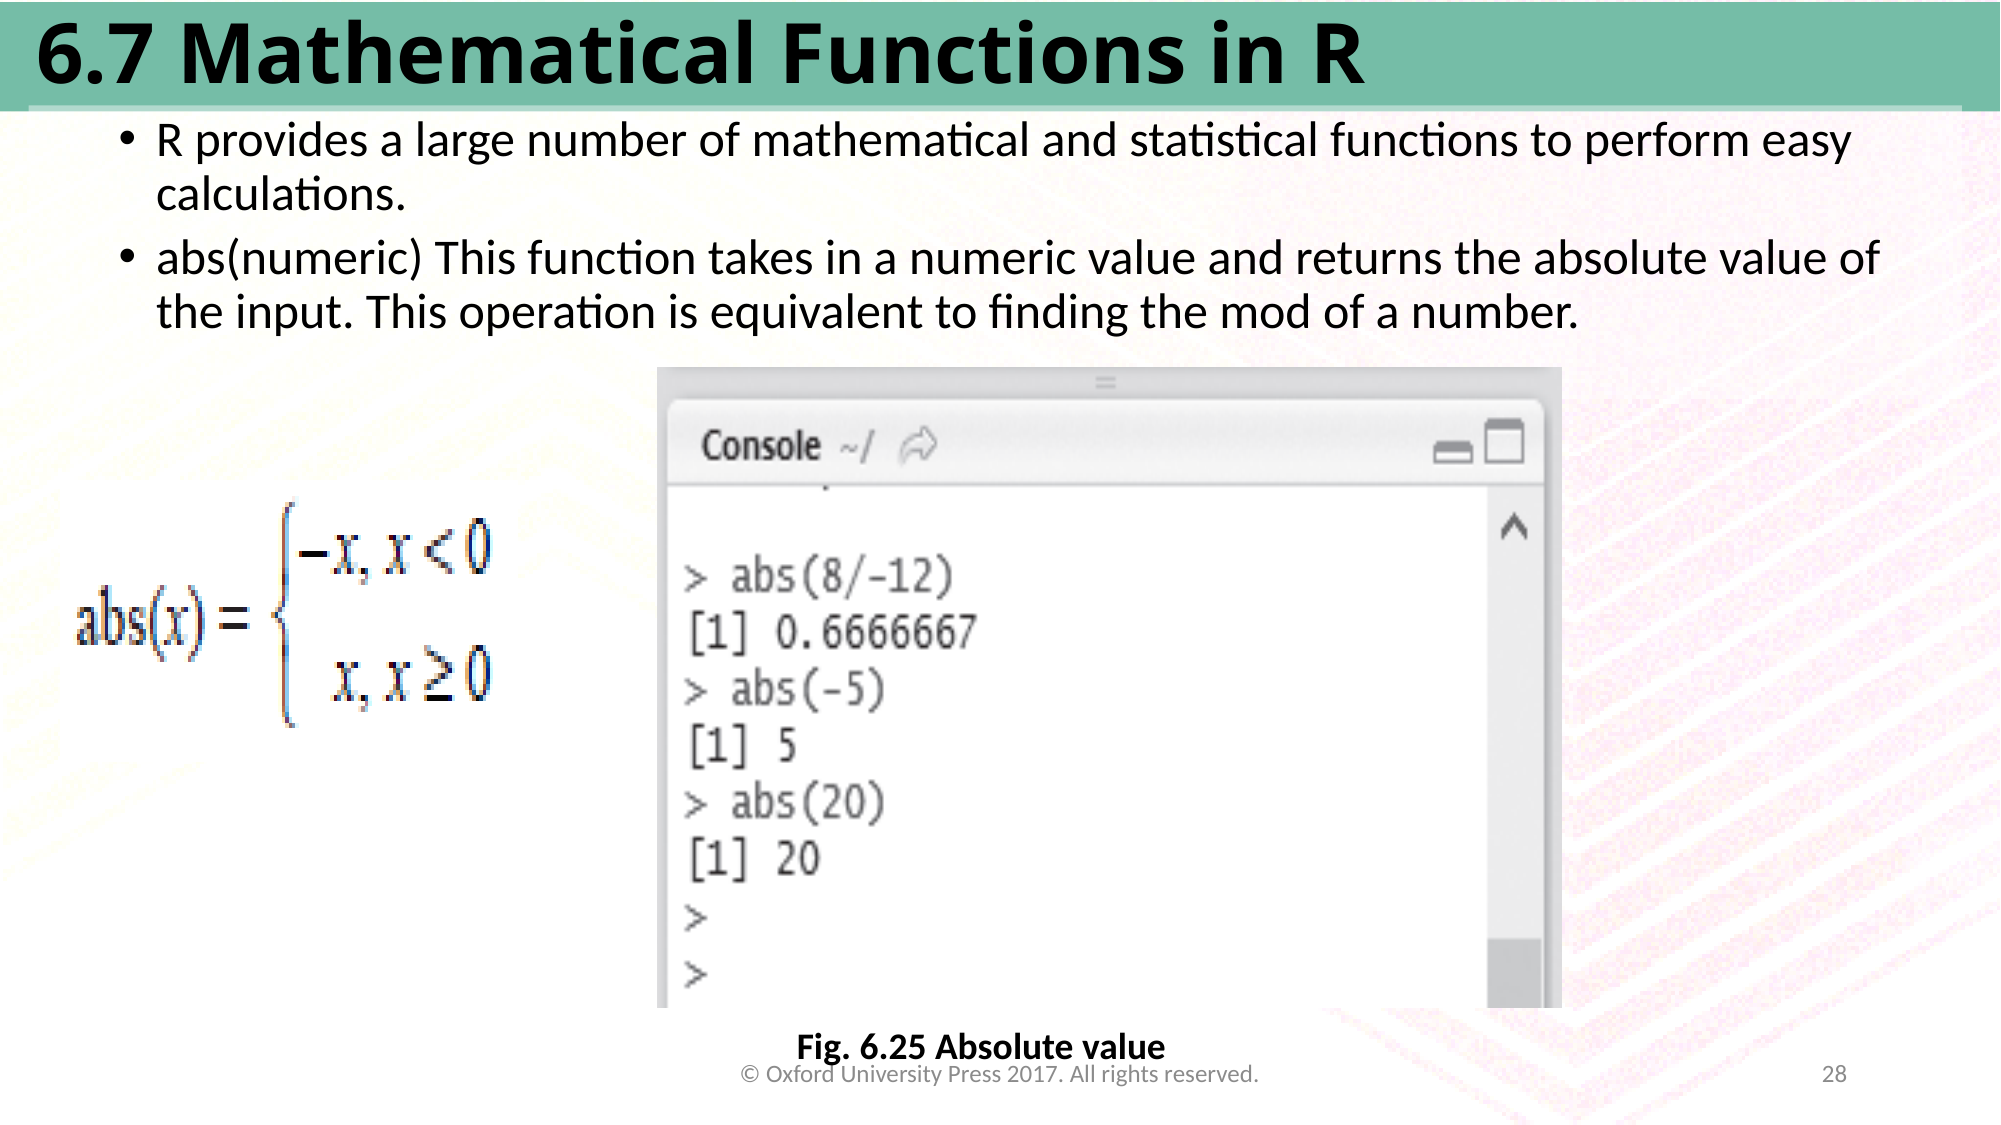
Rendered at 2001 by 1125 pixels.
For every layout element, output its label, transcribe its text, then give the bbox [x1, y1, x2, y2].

title 6.7 Mathematical Functions in R [0, 2, 2000, 112]
footer © Oxford University Press 2017. All rights reserved. [662, 1042, 1338, 1103]
picture [60, 480, 518, 762]
text_box Fig. 6.25 Absolute value [782, 1014, 1182, 1075]
picture [657, 367, 1562, 1008]
slide_number 28 [1412, 1042, 1863, 1103]
list R provides a large number of mathematical and statistical functions to perform easy calculations. abs(numeric) This function takes in a numeric value and returns the absolute value of the input. This operation is equivalent to finding the mod of a number. [28, 105, 1962, 400]
